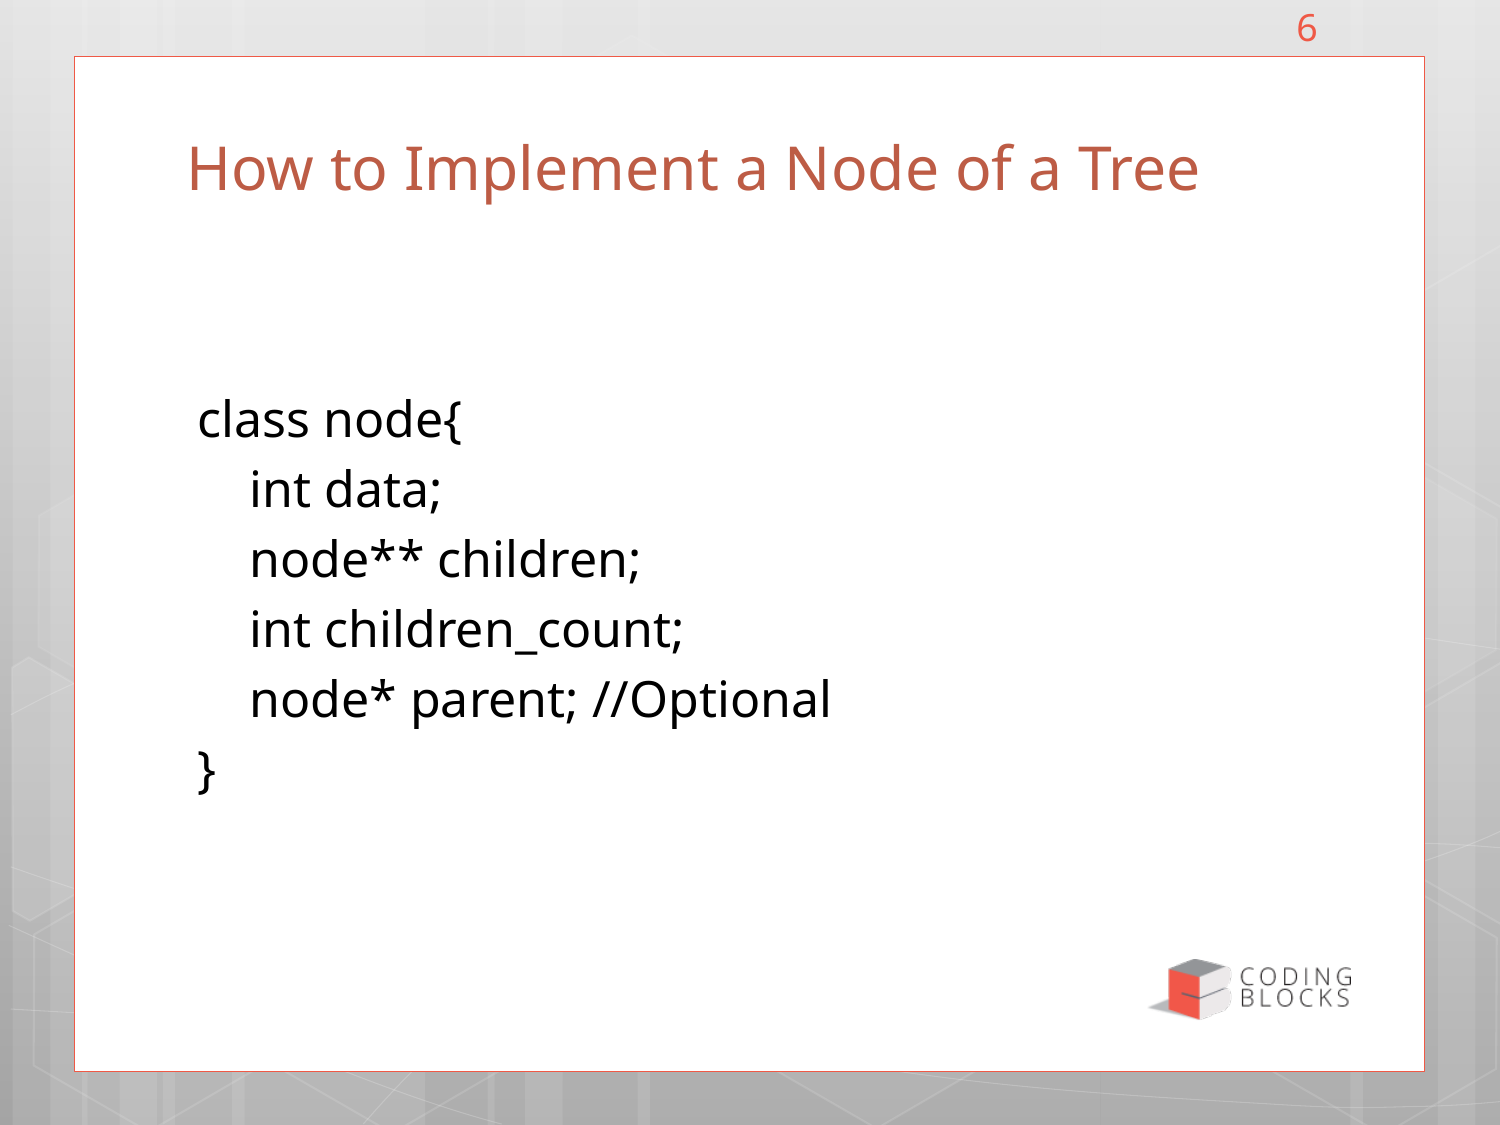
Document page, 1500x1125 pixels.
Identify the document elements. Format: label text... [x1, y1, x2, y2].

title How to Implement a Node of a Tree [171, 122, 1324, 211]
picture [1146, 959, 1351, 1021]
slide_number 6 [1281, 0, 1500, 40]
list class node{ int data; node** children; int children_count; node* parent; //Optional } [171, 228, 1283, 957]
